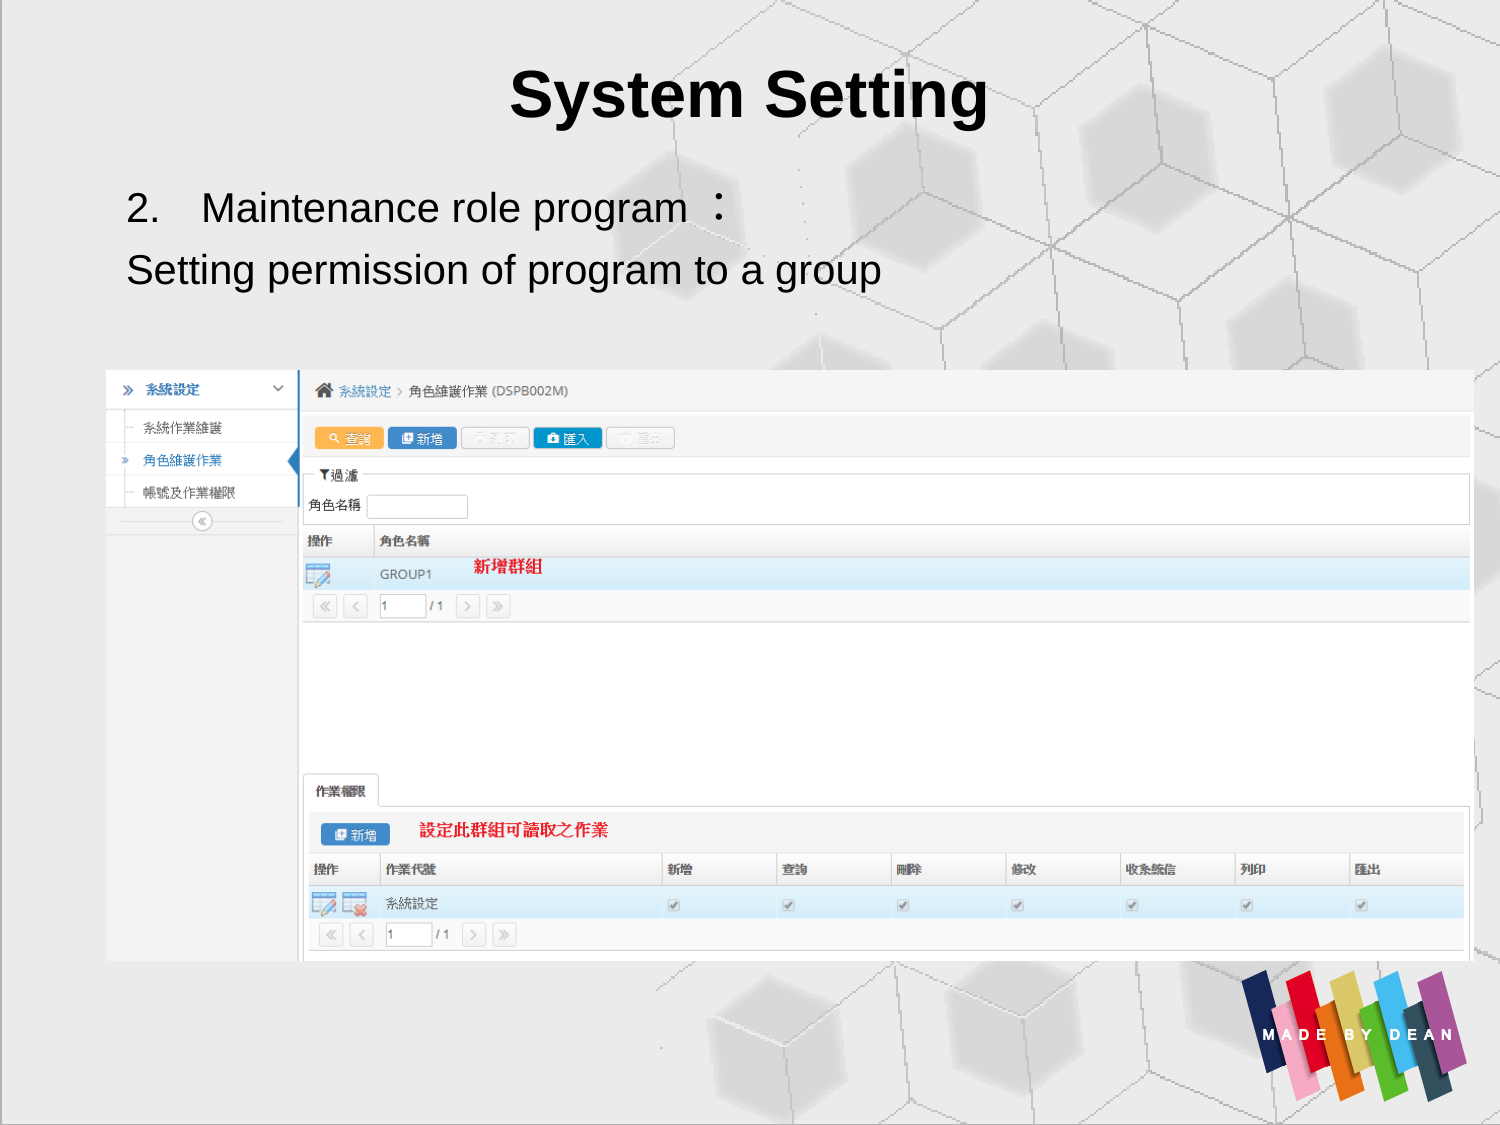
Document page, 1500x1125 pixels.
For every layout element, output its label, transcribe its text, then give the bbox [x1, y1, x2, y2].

picture [0, 0, 1500, 1125]
text_box Maintenance role program： Setting permission of program to a group [111, 160, 1425, 301]
title System Setting [75, 45, 1425, 138]
